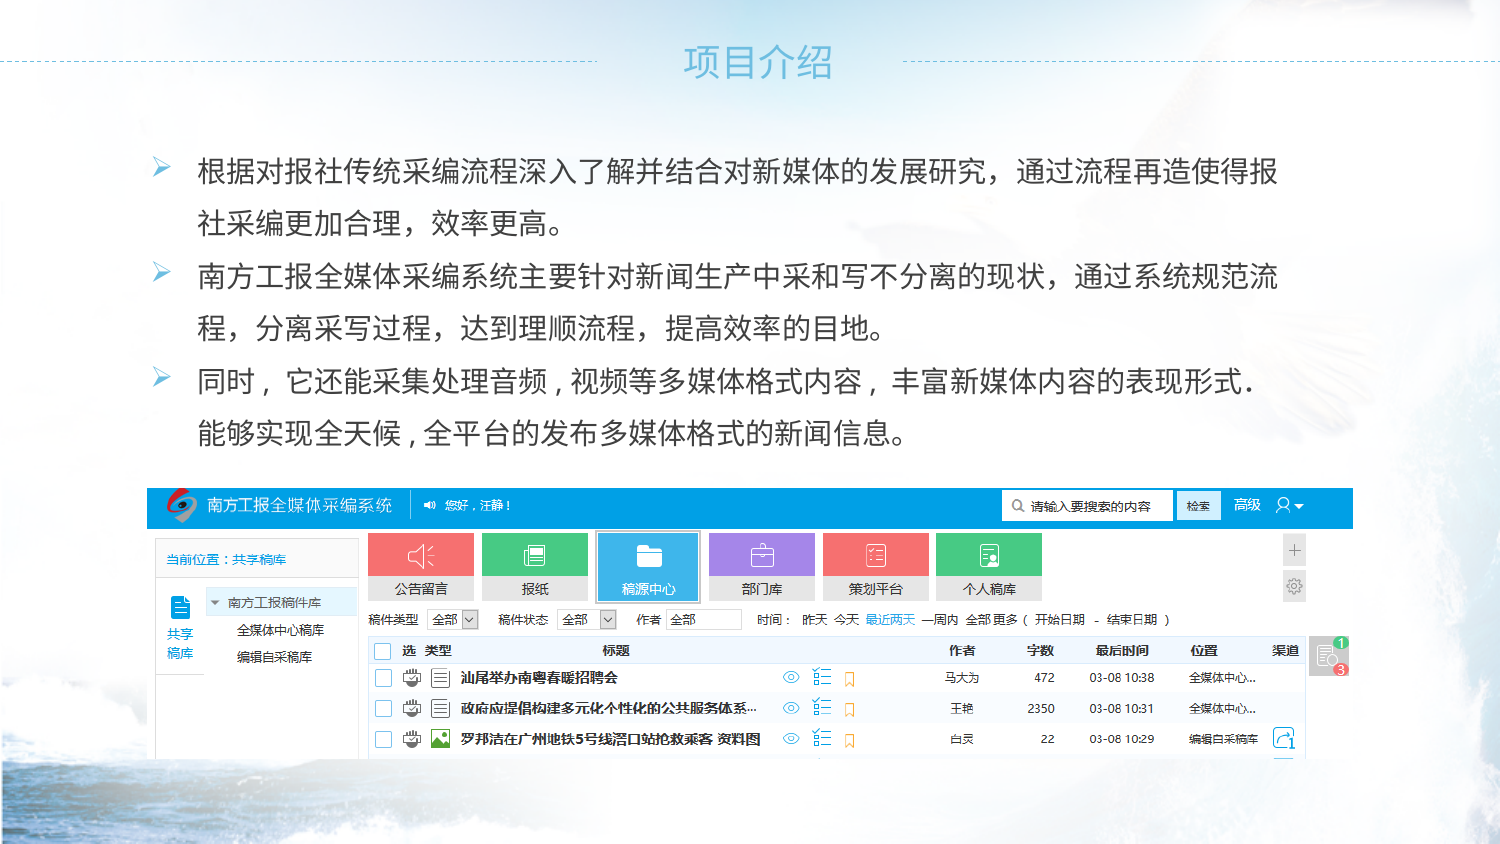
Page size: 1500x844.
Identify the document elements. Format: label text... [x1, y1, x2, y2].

text_box 根据对报社传统采编流程深入了解并结合对新媒体的发展研究，通过流程再造使得报社采编更加合理，效率更高。 南方工报全媒体采编系统主要针对新闻生产中采和写不分离的现状，通过系统规范流程，分离采写过程，达到理顺流程，提高效率的目地。 同时, 它还能采集处理音频,视频等多媒体格式内容, 丰富新媒体内容的表现形式． 能够实现全天候,全平台的发布多媒体格式的新闻信息。 [135, 128, 1316, 503]
picture [0, 0, 1500, 844]
